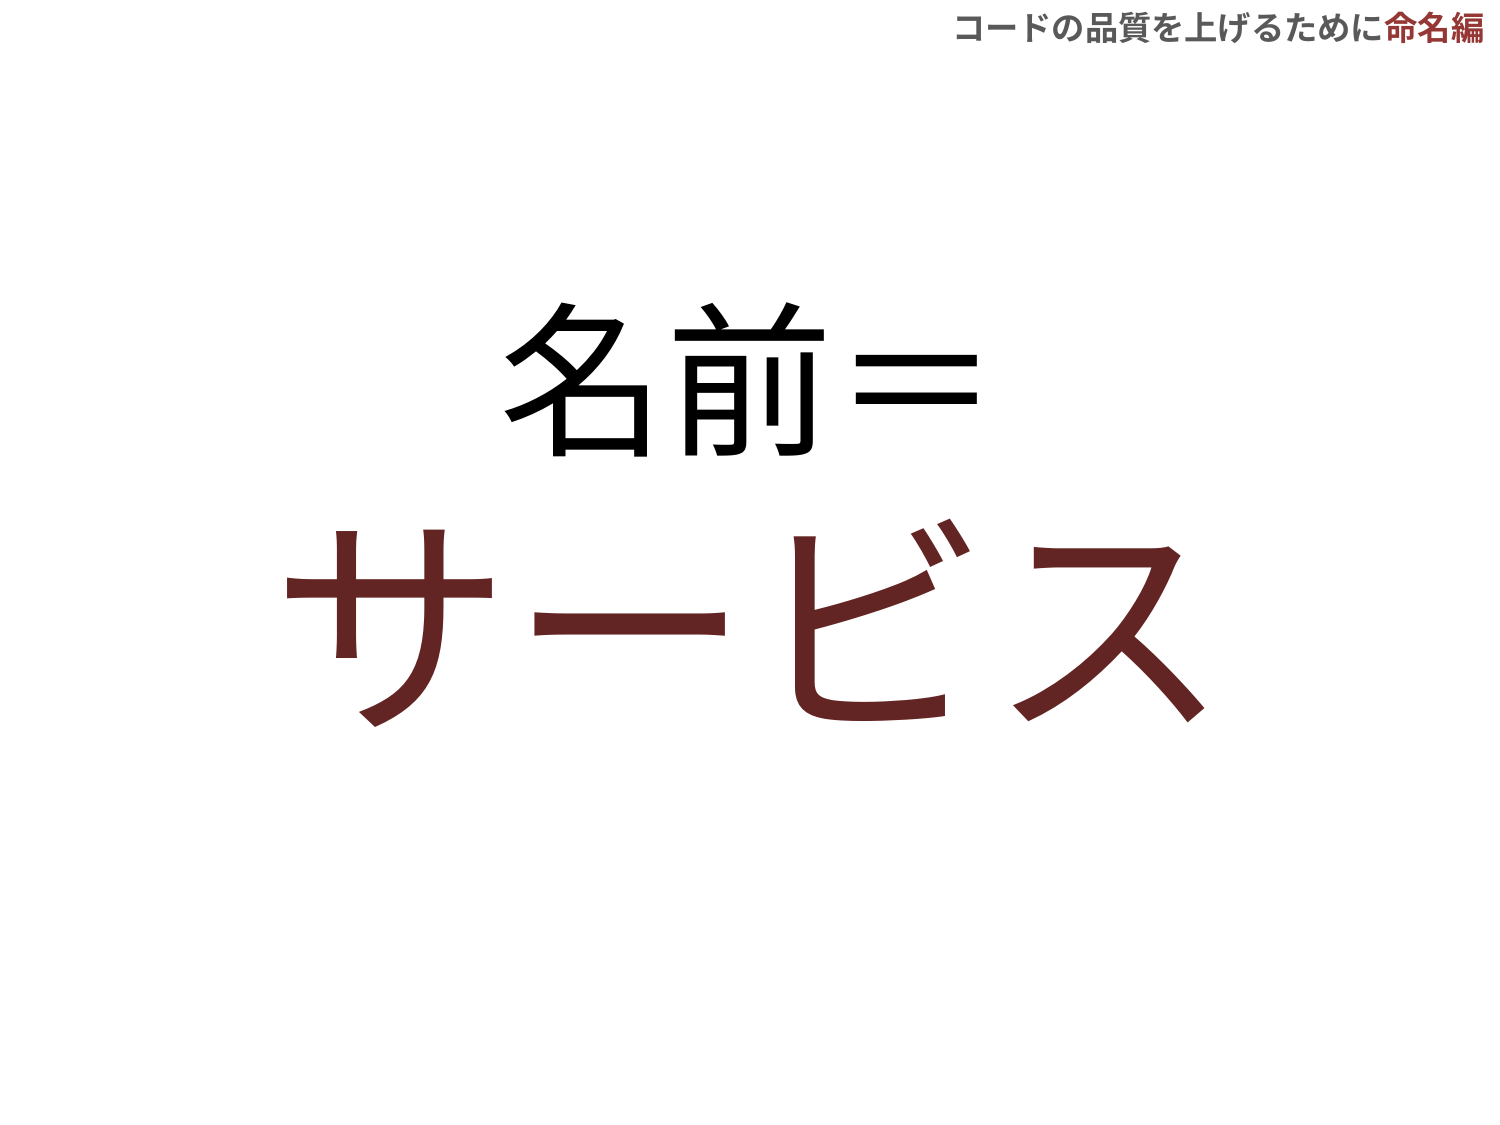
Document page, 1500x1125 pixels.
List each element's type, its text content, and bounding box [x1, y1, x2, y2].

title 名前＝ サービス [74, 44, 1426, 997]
